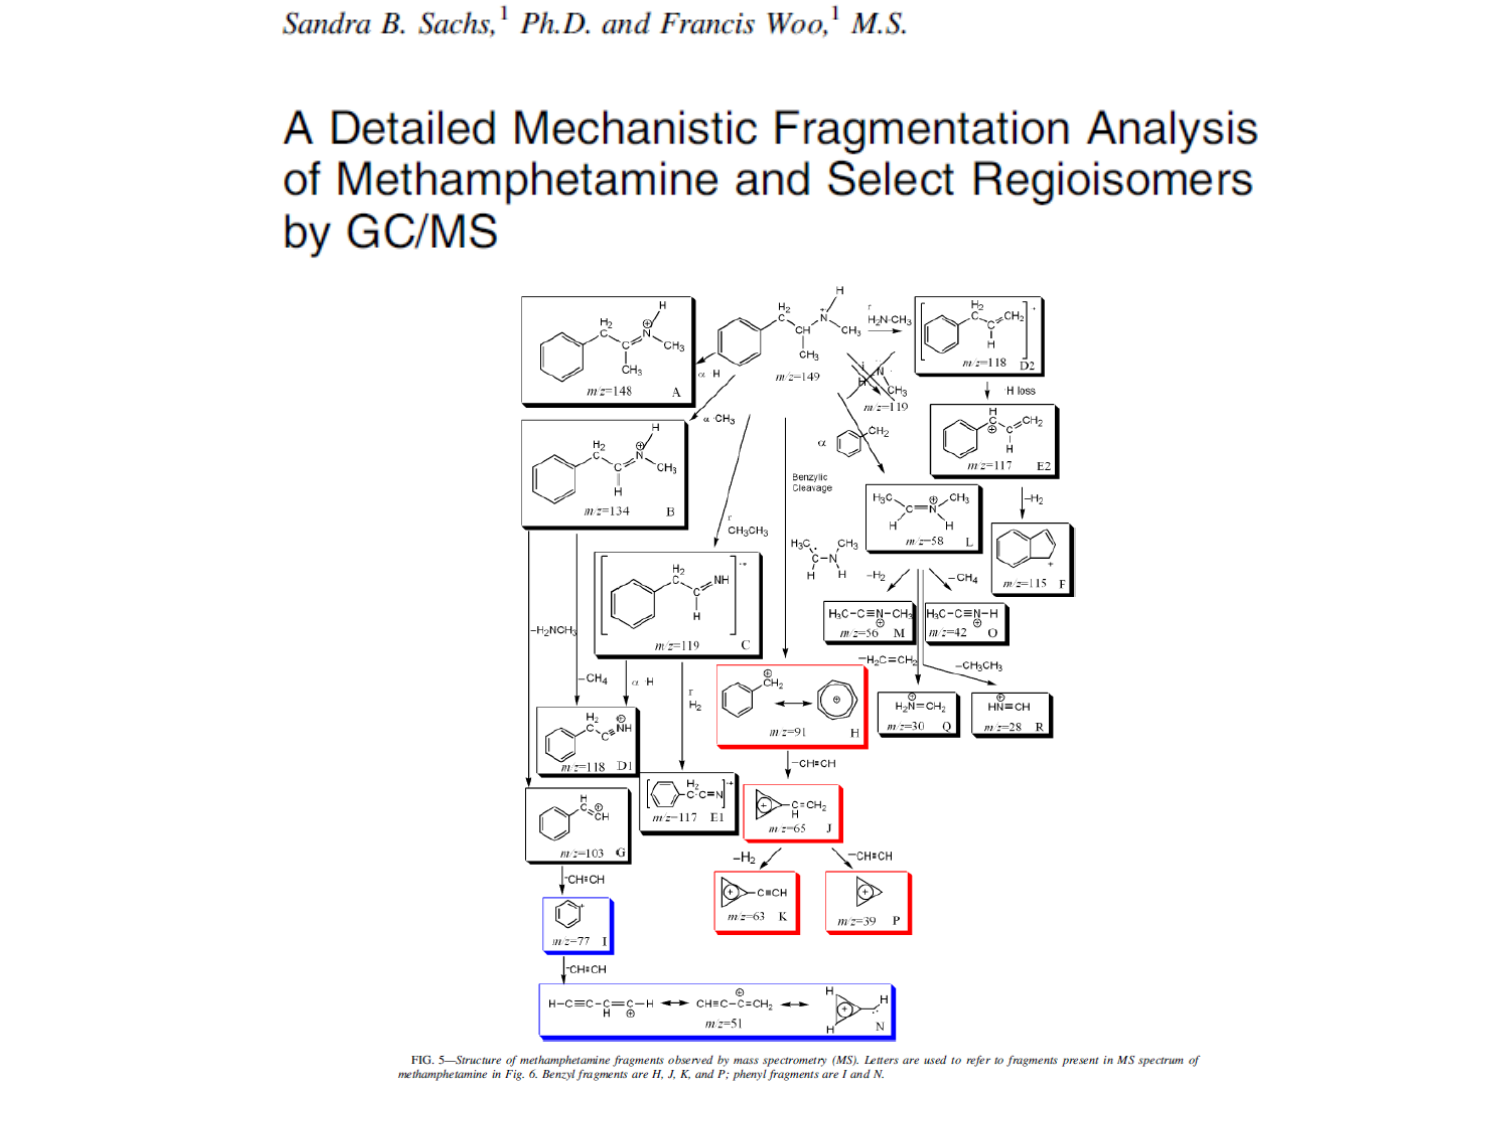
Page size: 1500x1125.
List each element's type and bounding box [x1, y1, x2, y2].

picture [249, 3, 1363, 1089]
